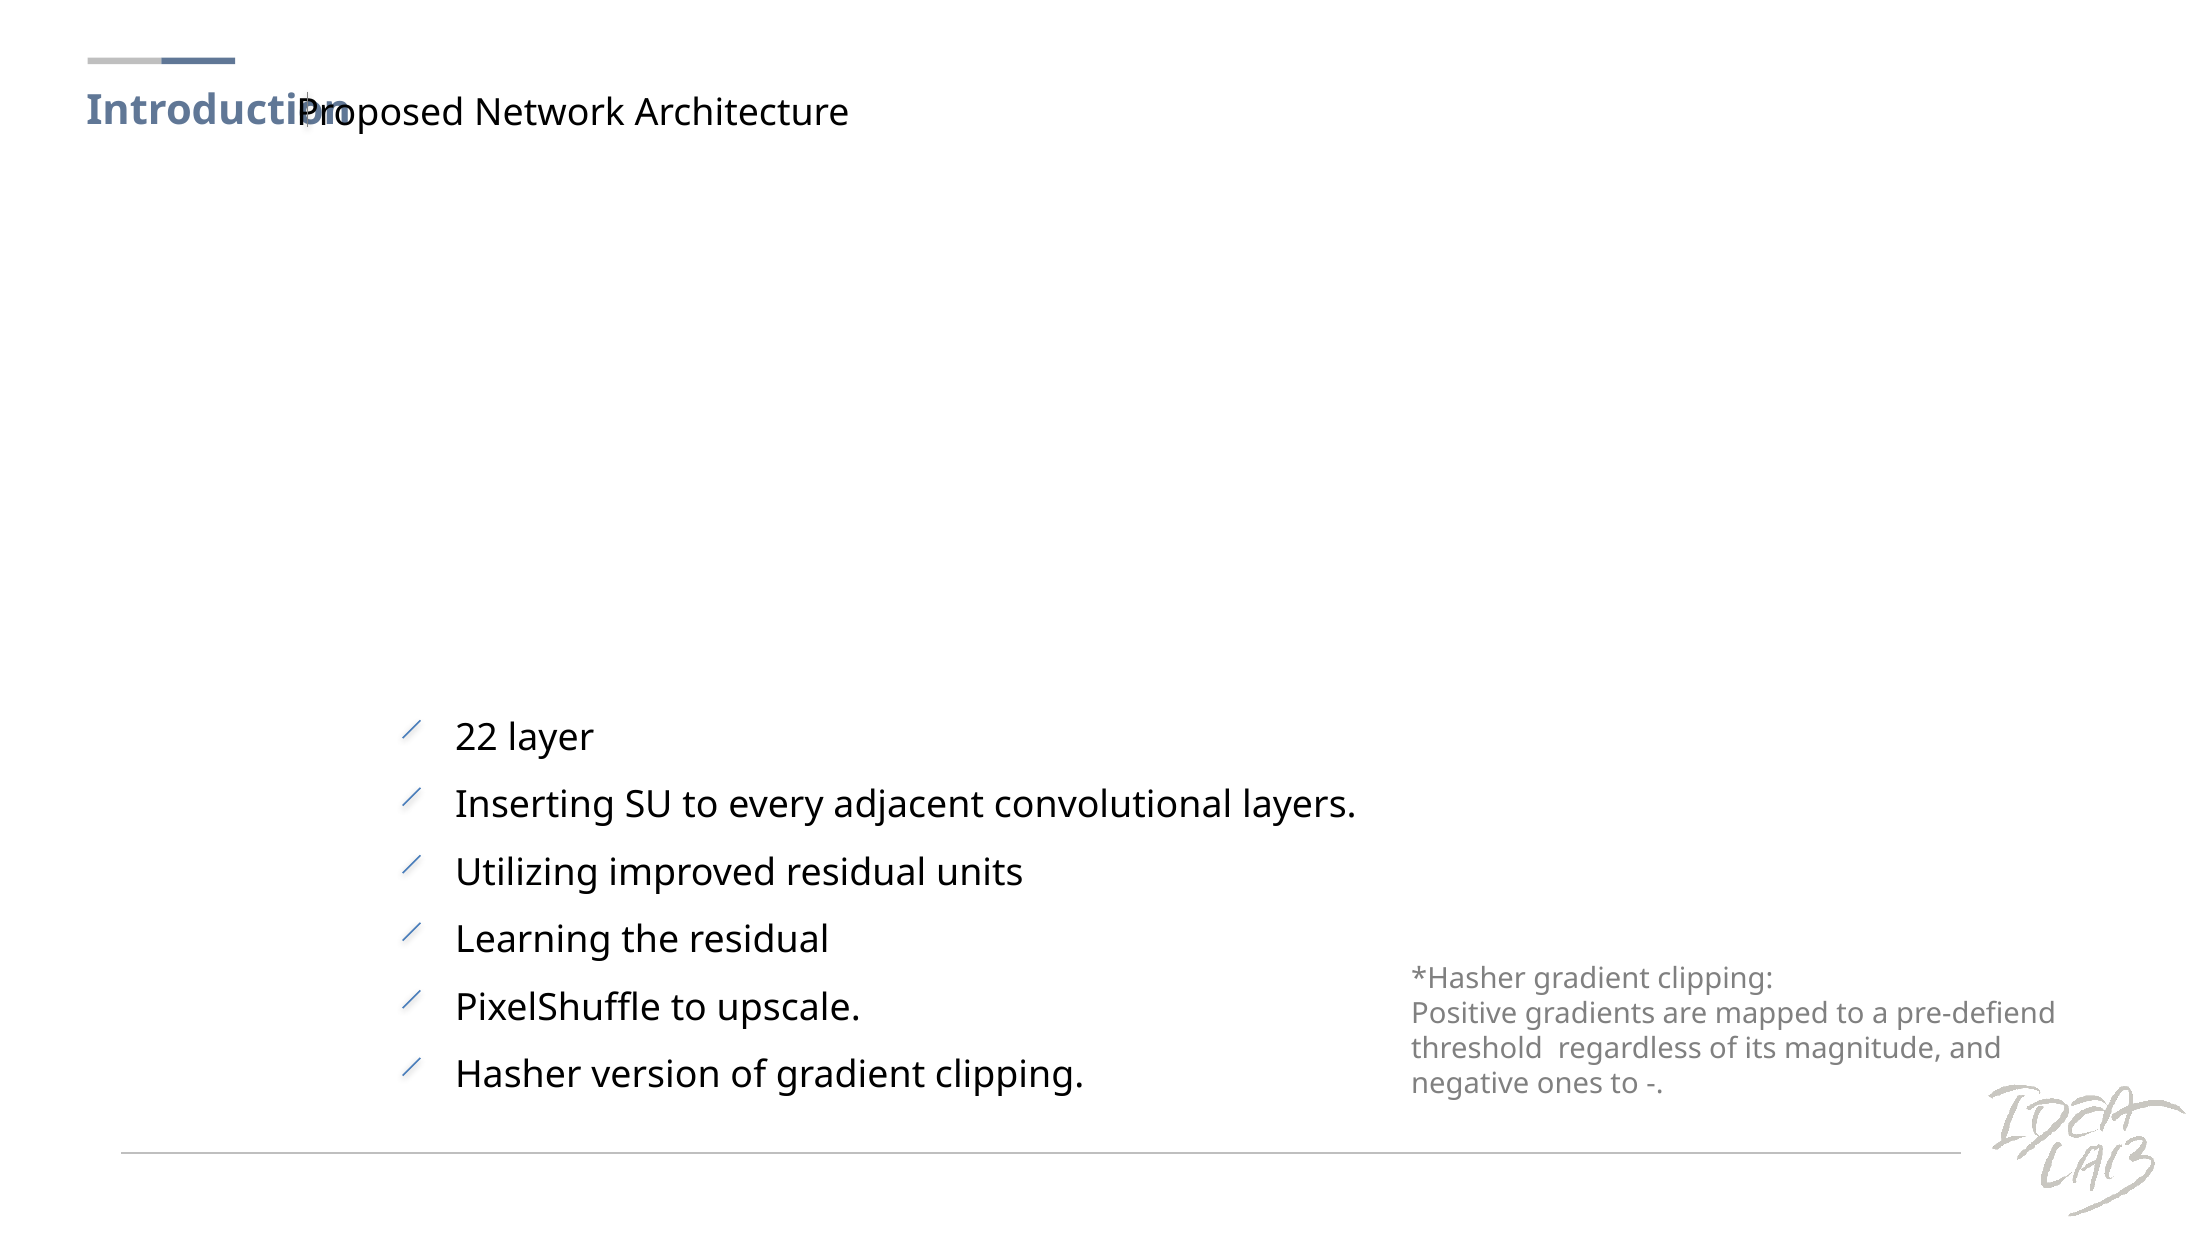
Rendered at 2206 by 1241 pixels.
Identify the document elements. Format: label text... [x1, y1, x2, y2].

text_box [402, 990, 421, 1009]
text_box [402, 855, 421, 874]
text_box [402, 719, 421, 739]
text_box Proposed Network Architecture [281, 80, 865, 140]
text_box Introduction [71, 75, 580, 140]
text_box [402, 787, 421, 806]
text_box 22 layer Inserting SU to every adjacent convolutional layers. Utilizing improved residual units Learning the residual PixelShuffle to upscale. Hasher version of gradient clipping. [440, 682, 1472, 1103]
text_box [402, 1057, 421, 1076]
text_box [402, 922, 421, 941]
